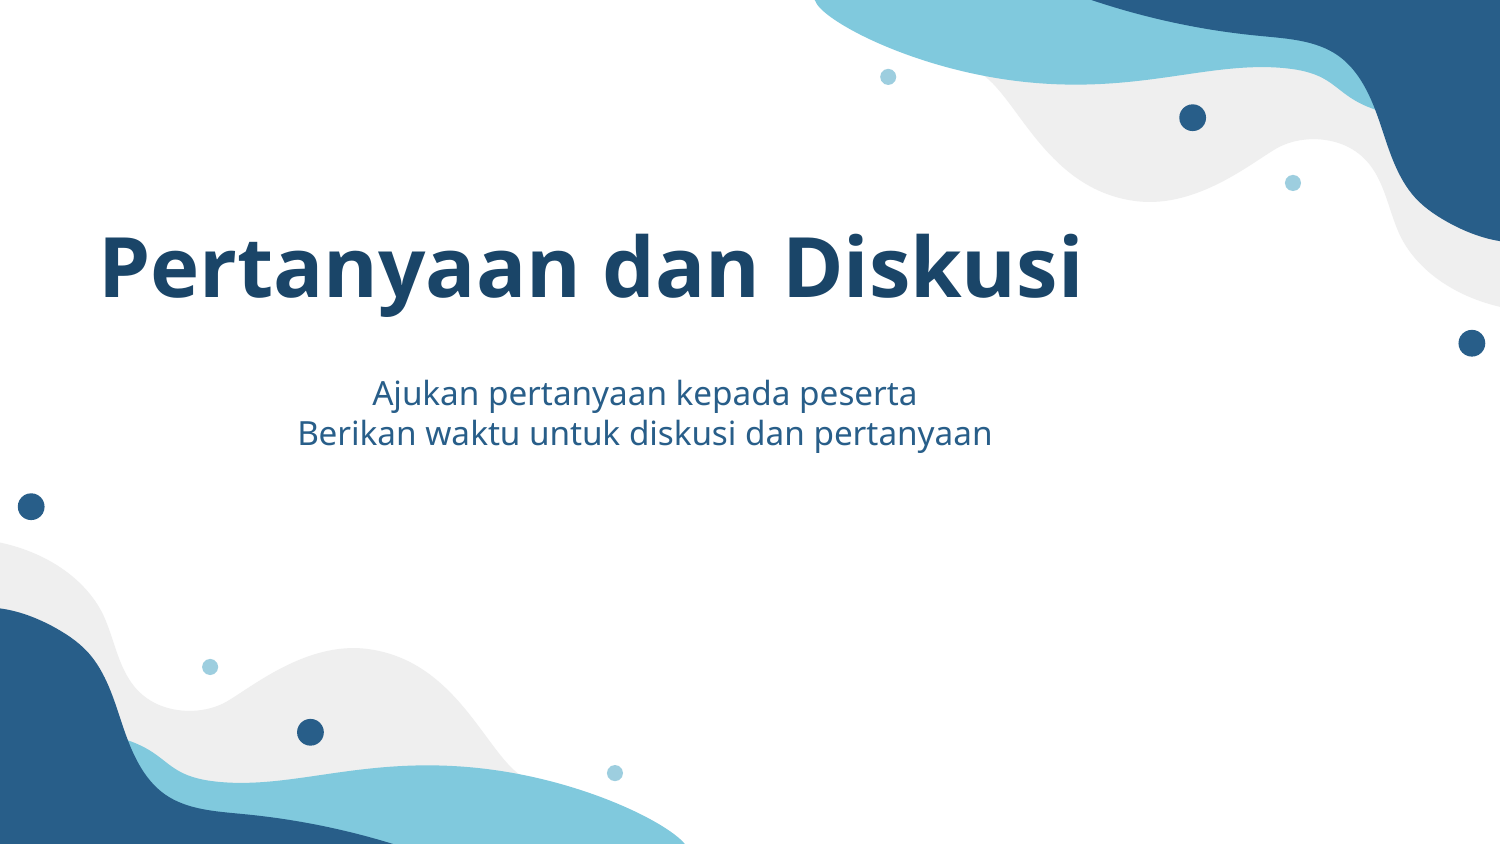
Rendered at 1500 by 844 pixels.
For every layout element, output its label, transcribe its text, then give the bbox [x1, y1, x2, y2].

subtitle Ajukan pertanyaan kepada peserta Berikan waktu untuk diskusi dan pertanyaan [281, 363, 1010, 462]
title Pertanyaan dan Diskusi [43, 228, 1140, 300]
